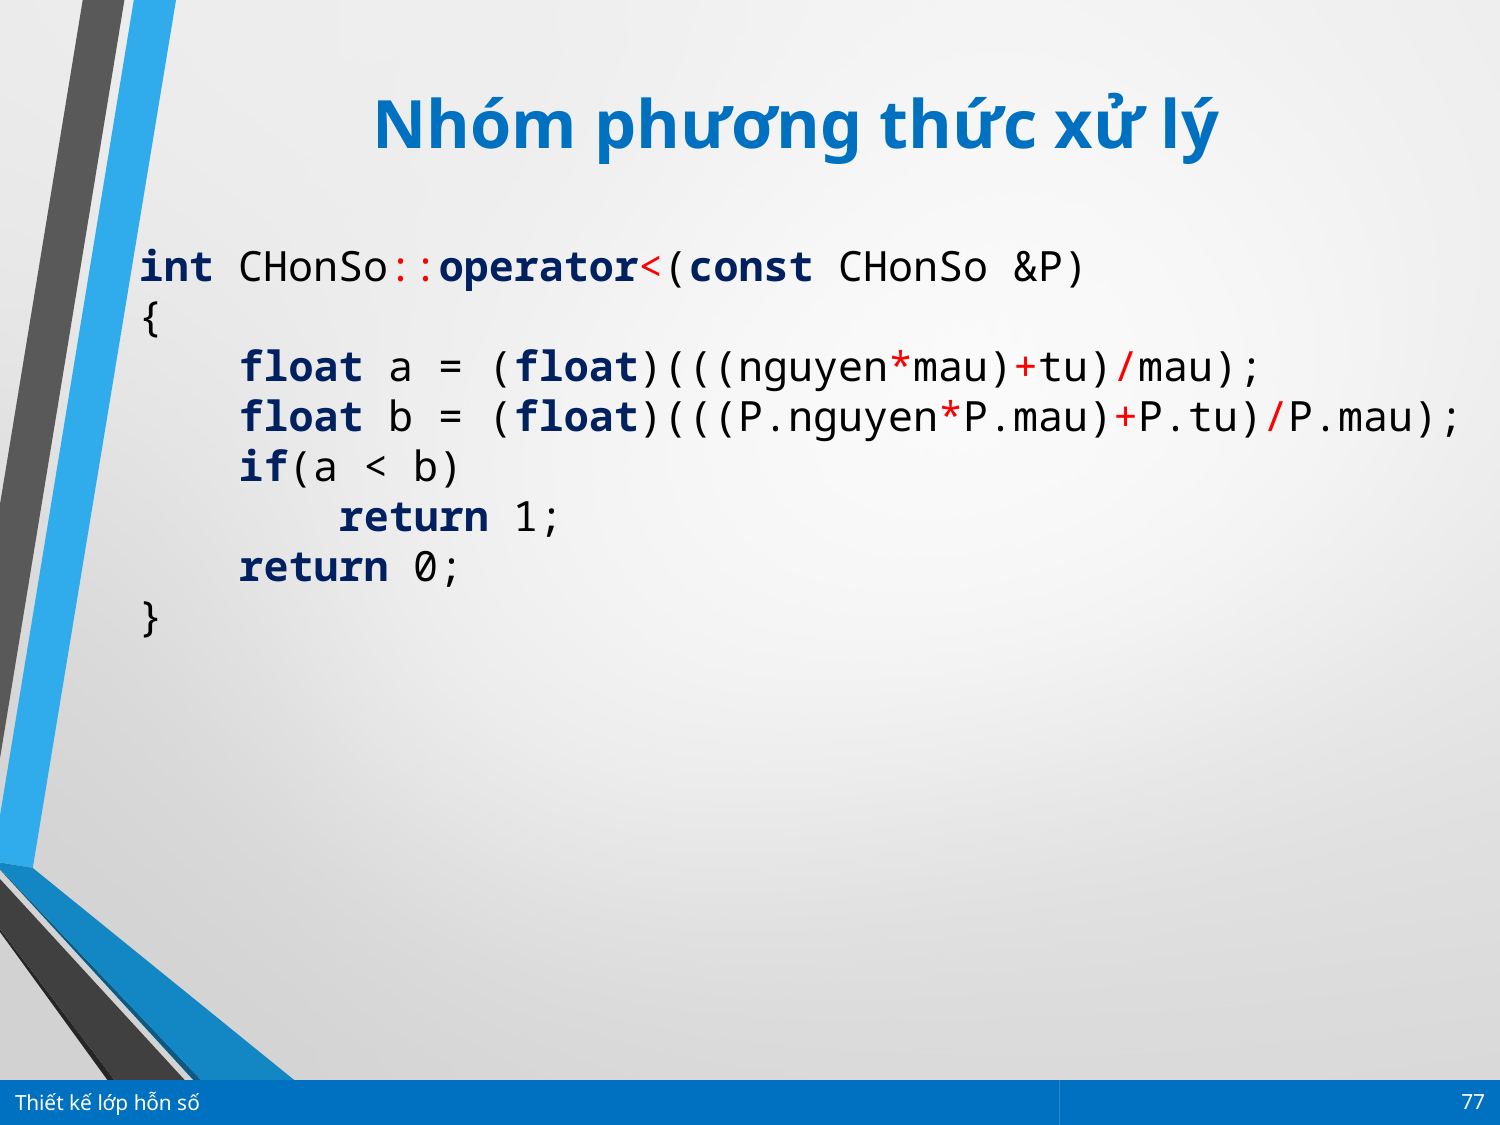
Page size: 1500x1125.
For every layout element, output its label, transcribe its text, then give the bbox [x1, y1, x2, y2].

footer Thiết kế lớp hỗn số [0, 1080, 1059, 1125]
slide_number 77 [1059, 1080, 1500, 1125]
text_box int CHonSo::operator<(const CHonSo &P) { float a = (float)(((nguyen*mau)+tu)/mau); float b = (float)(((P.nguyen*P.mau)+P.tu)/P.mau); if(a < b) return 1; return 0; } [123, 232, 1500, 648]
text_box Nhóm phương thức xử lý [123, 74, 1469, 169]
